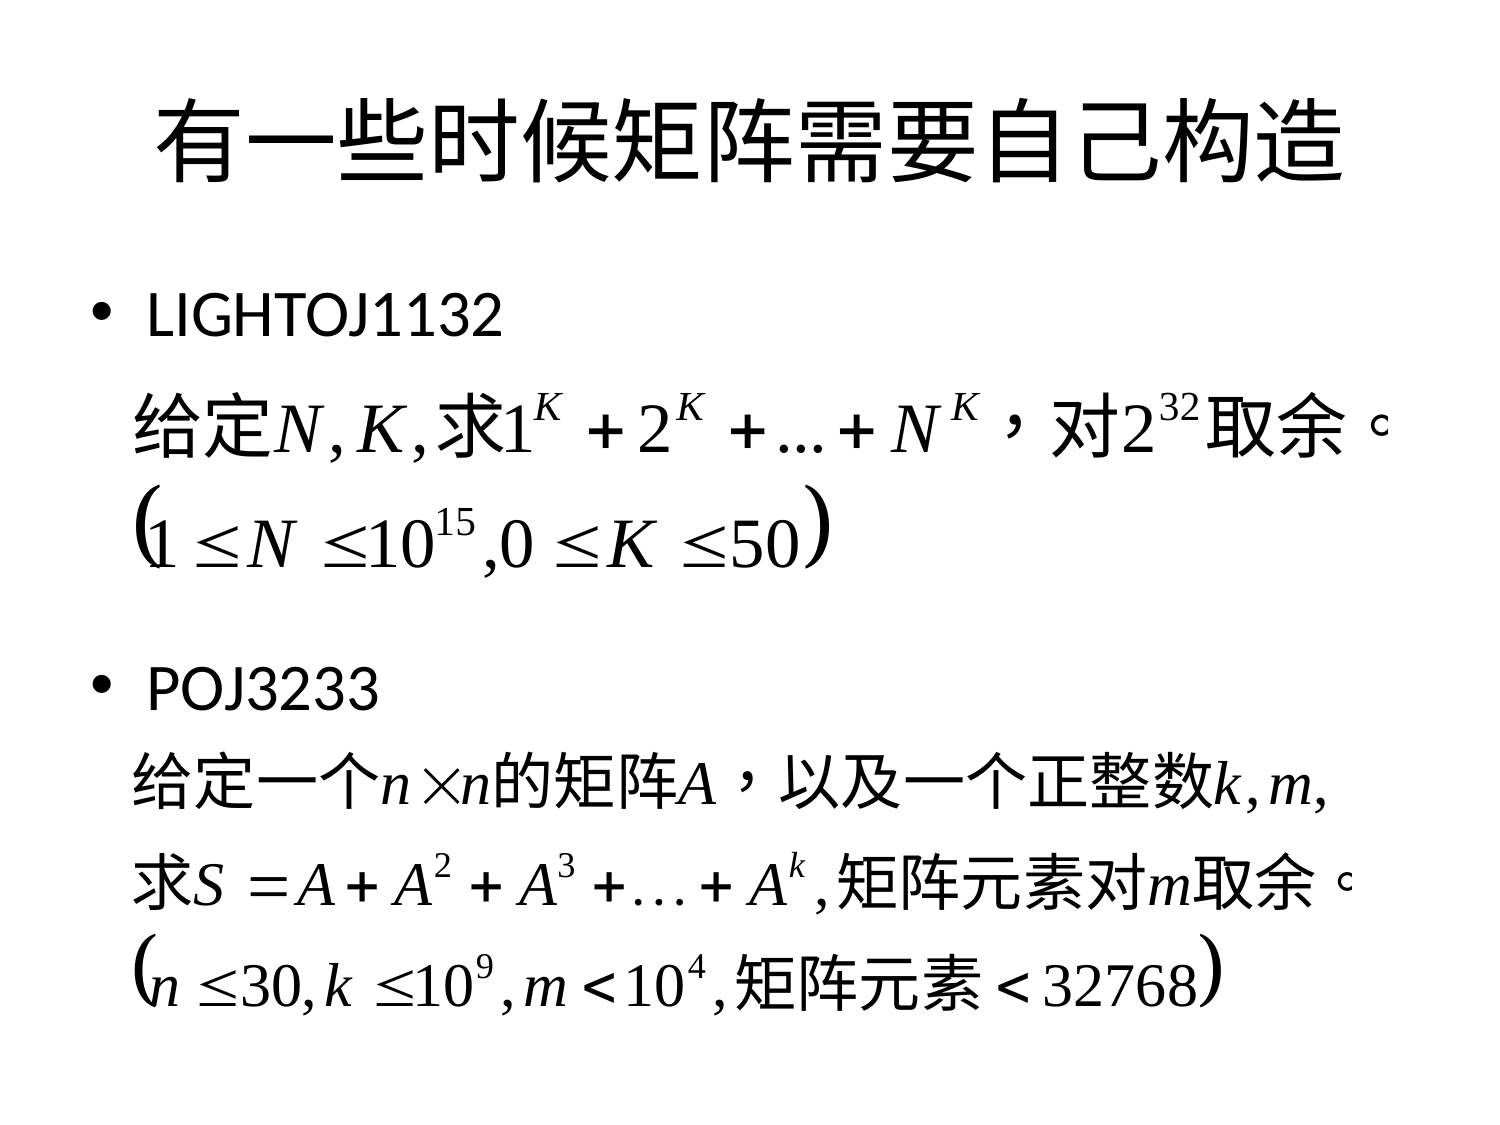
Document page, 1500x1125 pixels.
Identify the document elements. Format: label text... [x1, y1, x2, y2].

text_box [123, 373, 1389, 599]
list LIGHTOJ1132 POJ3233 [75, 262, 1425, 1005]
title 有一些时候矩阵需要自己构造 [75, 45, 1425, 233]
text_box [123, 739, 1352, 1036]
